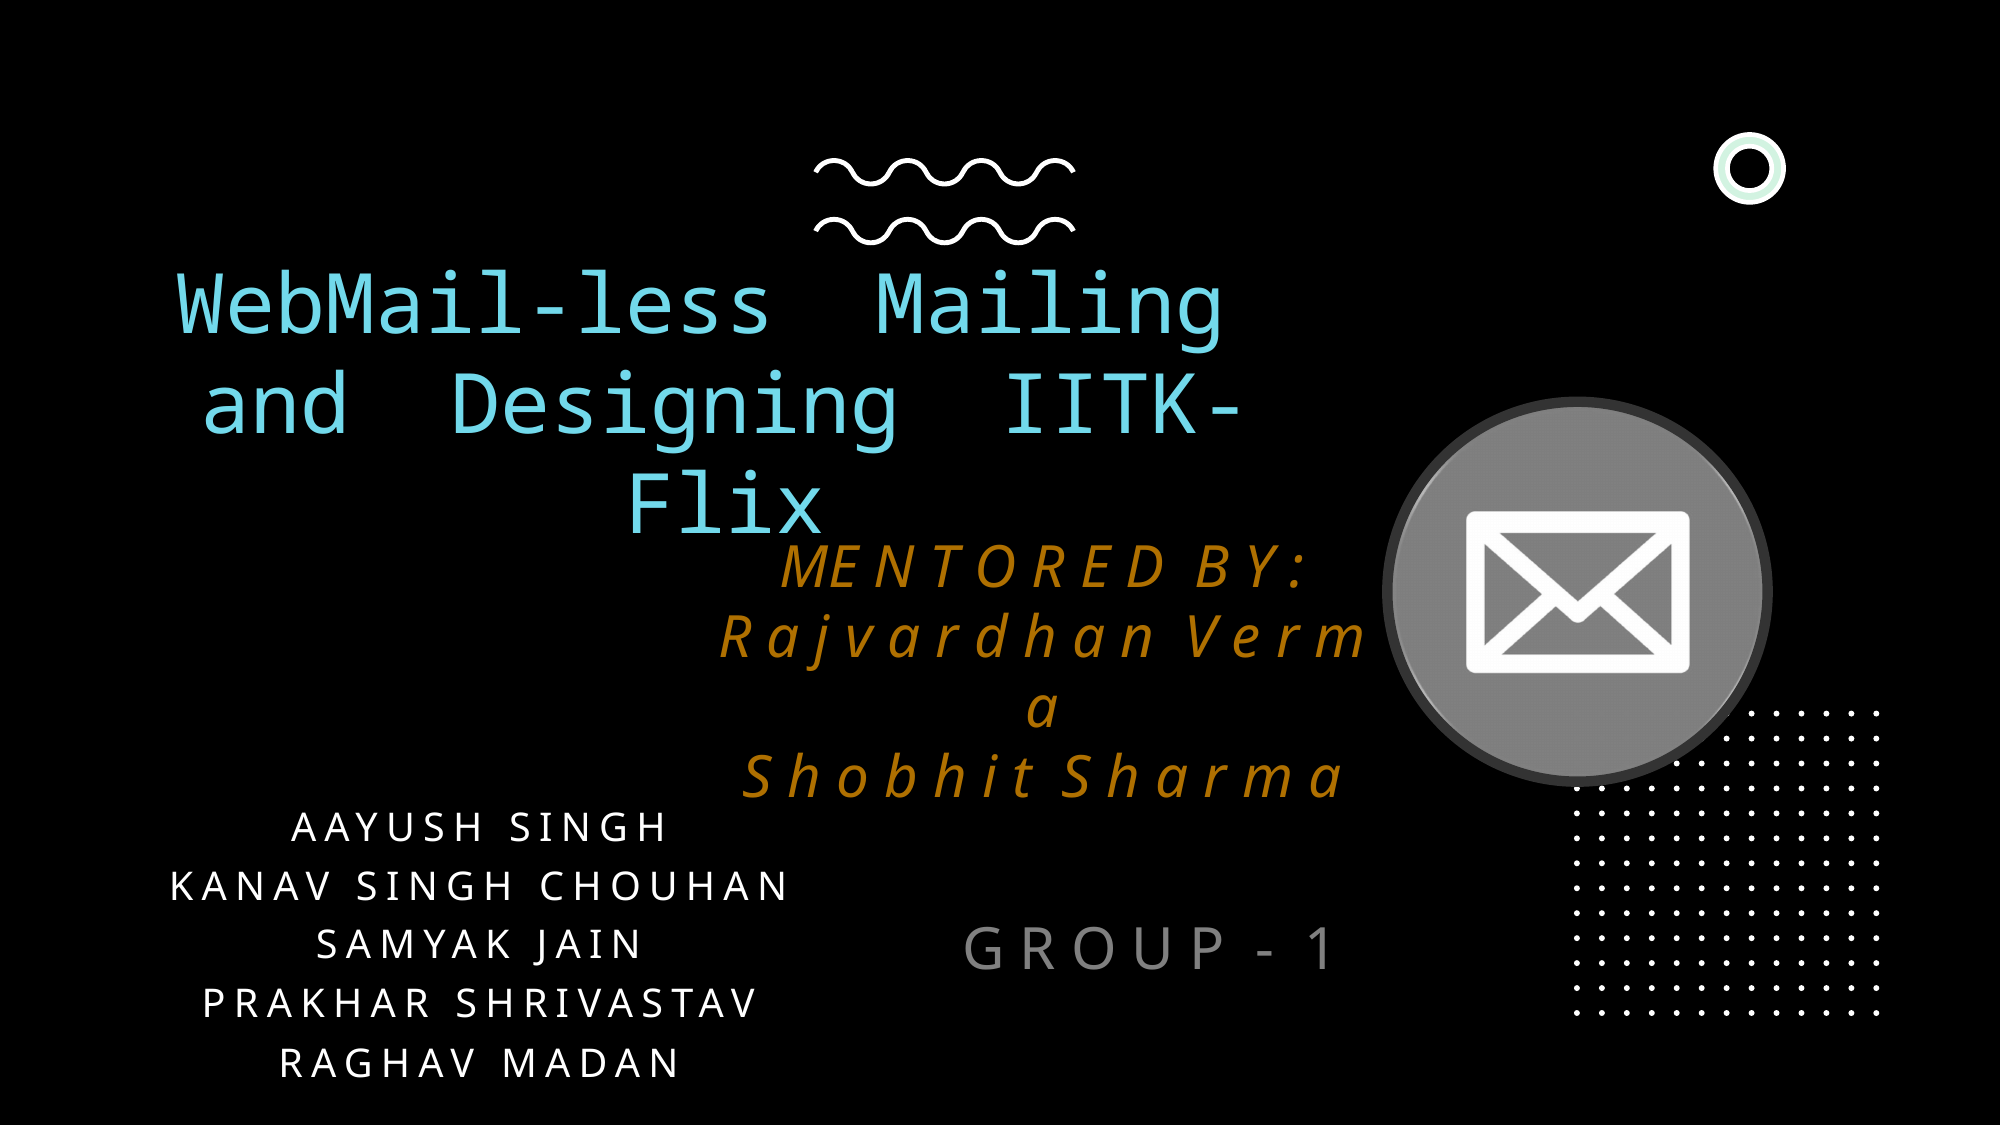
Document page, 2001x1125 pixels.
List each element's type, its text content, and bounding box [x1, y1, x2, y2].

subtitle AAYUSH SINGH KANAV SINGH CHOUHAN SAMYAK JAIN PRAKHAR SHRIVASTAV RAGHAV MADAN [0, 799, 982, 1095]
text_box ME N T O R E D B Y : R a j v a r d h a n V e r m a S h o b h i t S h a r m a [681, 522, 1403, 817]
text_box WebMail-less Mailing and Designing IITK-Flix [88, 243, 1363, 558]
text_box G R O U P - 1 [947, 904, 1388, 989]
picture [1387, 401, 1768, 782]
